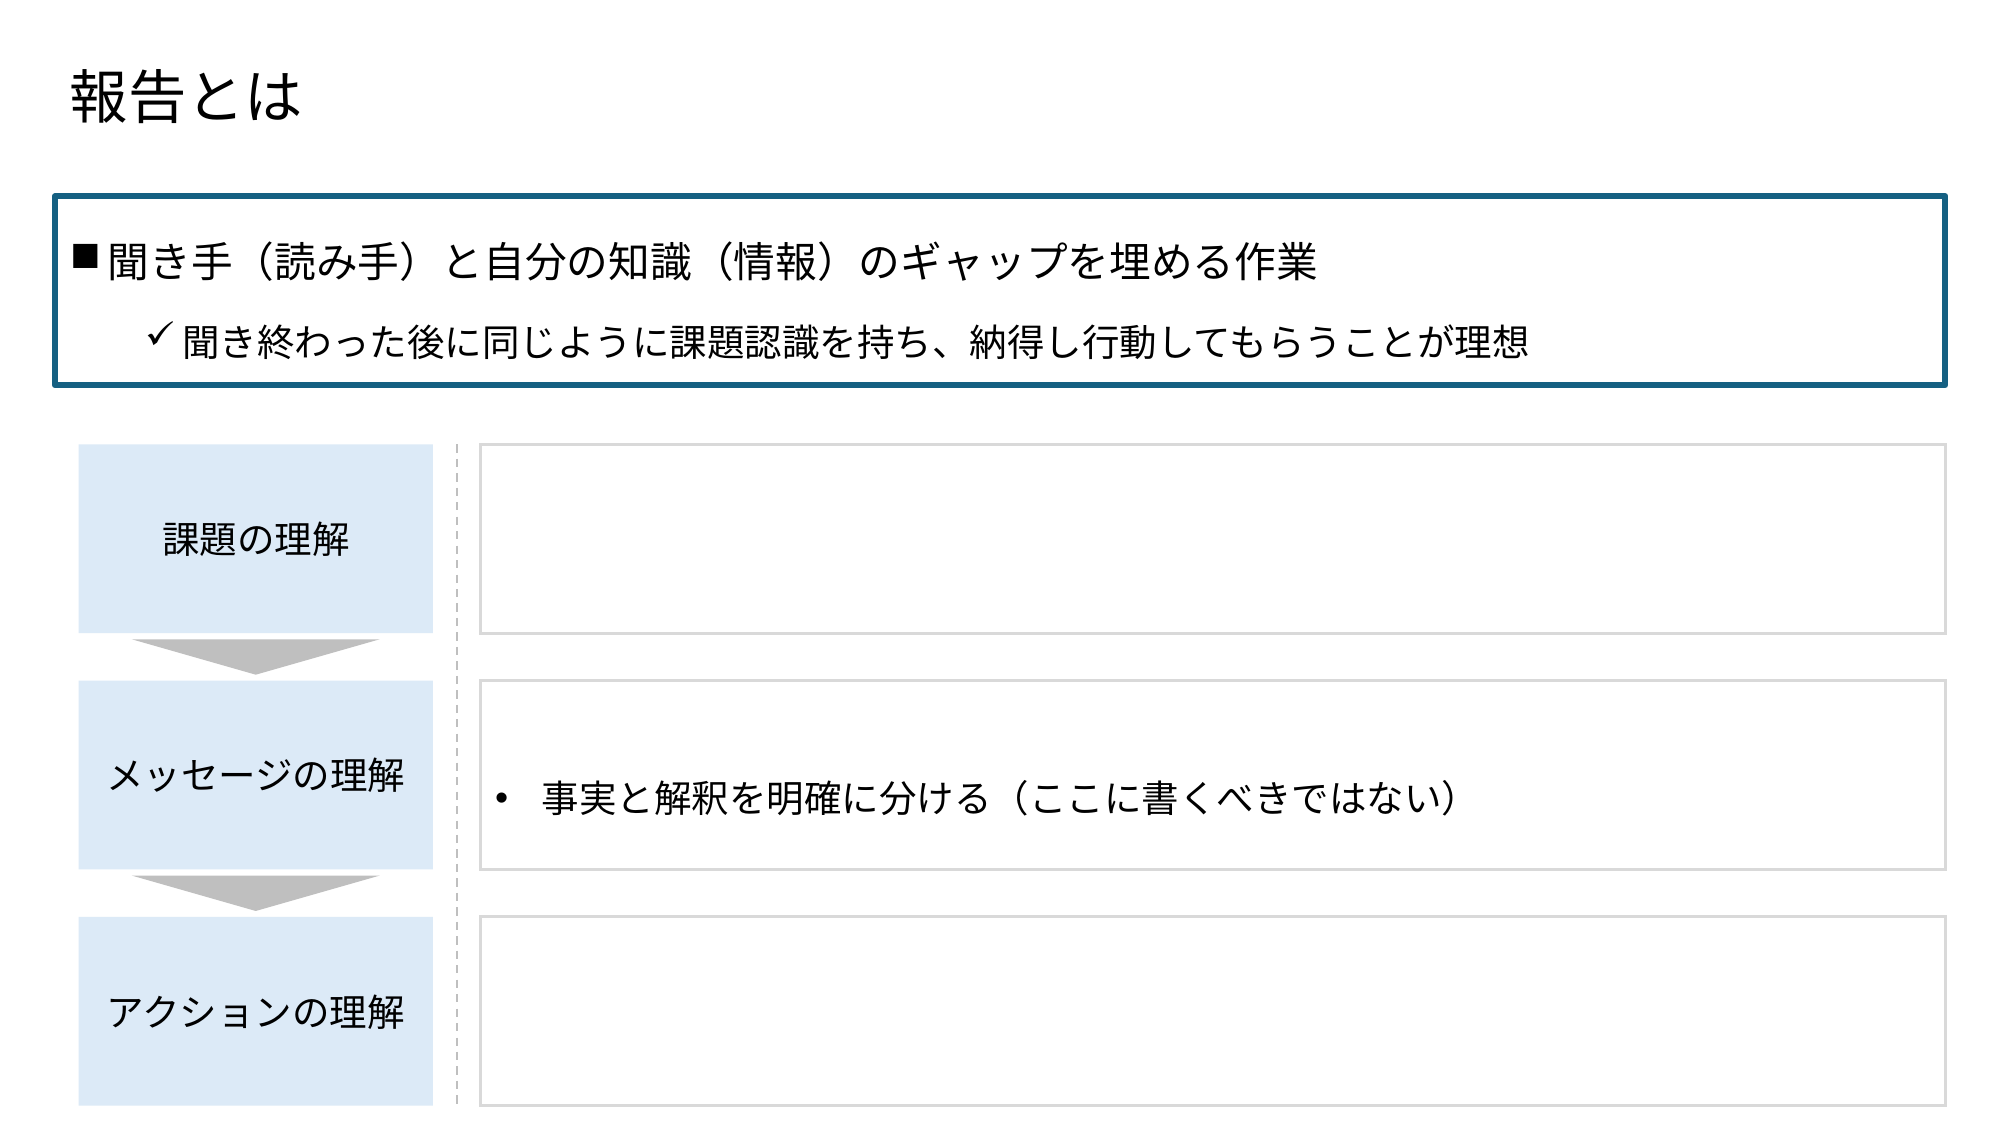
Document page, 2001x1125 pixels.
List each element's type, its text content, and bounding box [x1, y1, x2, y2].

text_box [131, 637, 381, 677]
text_box アクションの理解 [77, 915, 434, 1107]
text_box 事実と解釈を明確に分ける（ここに書くべきではない） [479, 679, 1947, 871]
text_box [479, 443, 1947, 635]
text_box [131, 873, 381, 913]
text_box メッセージの理解 [77, 679, 434, 871]
text_box [479, 915, 1947, 1107]
text_box 聞き手（読み手）と自分の知識（情報）のギャップを埋める作業 聞き終わった後に同じように課題認識を持ち、納得し行動してもらうことが理想 [55, 196, 1946, 386]
title 報告とは [55, 59, 1946, 141]
text_box 課題の理解 [77, 443, 434, 635]
